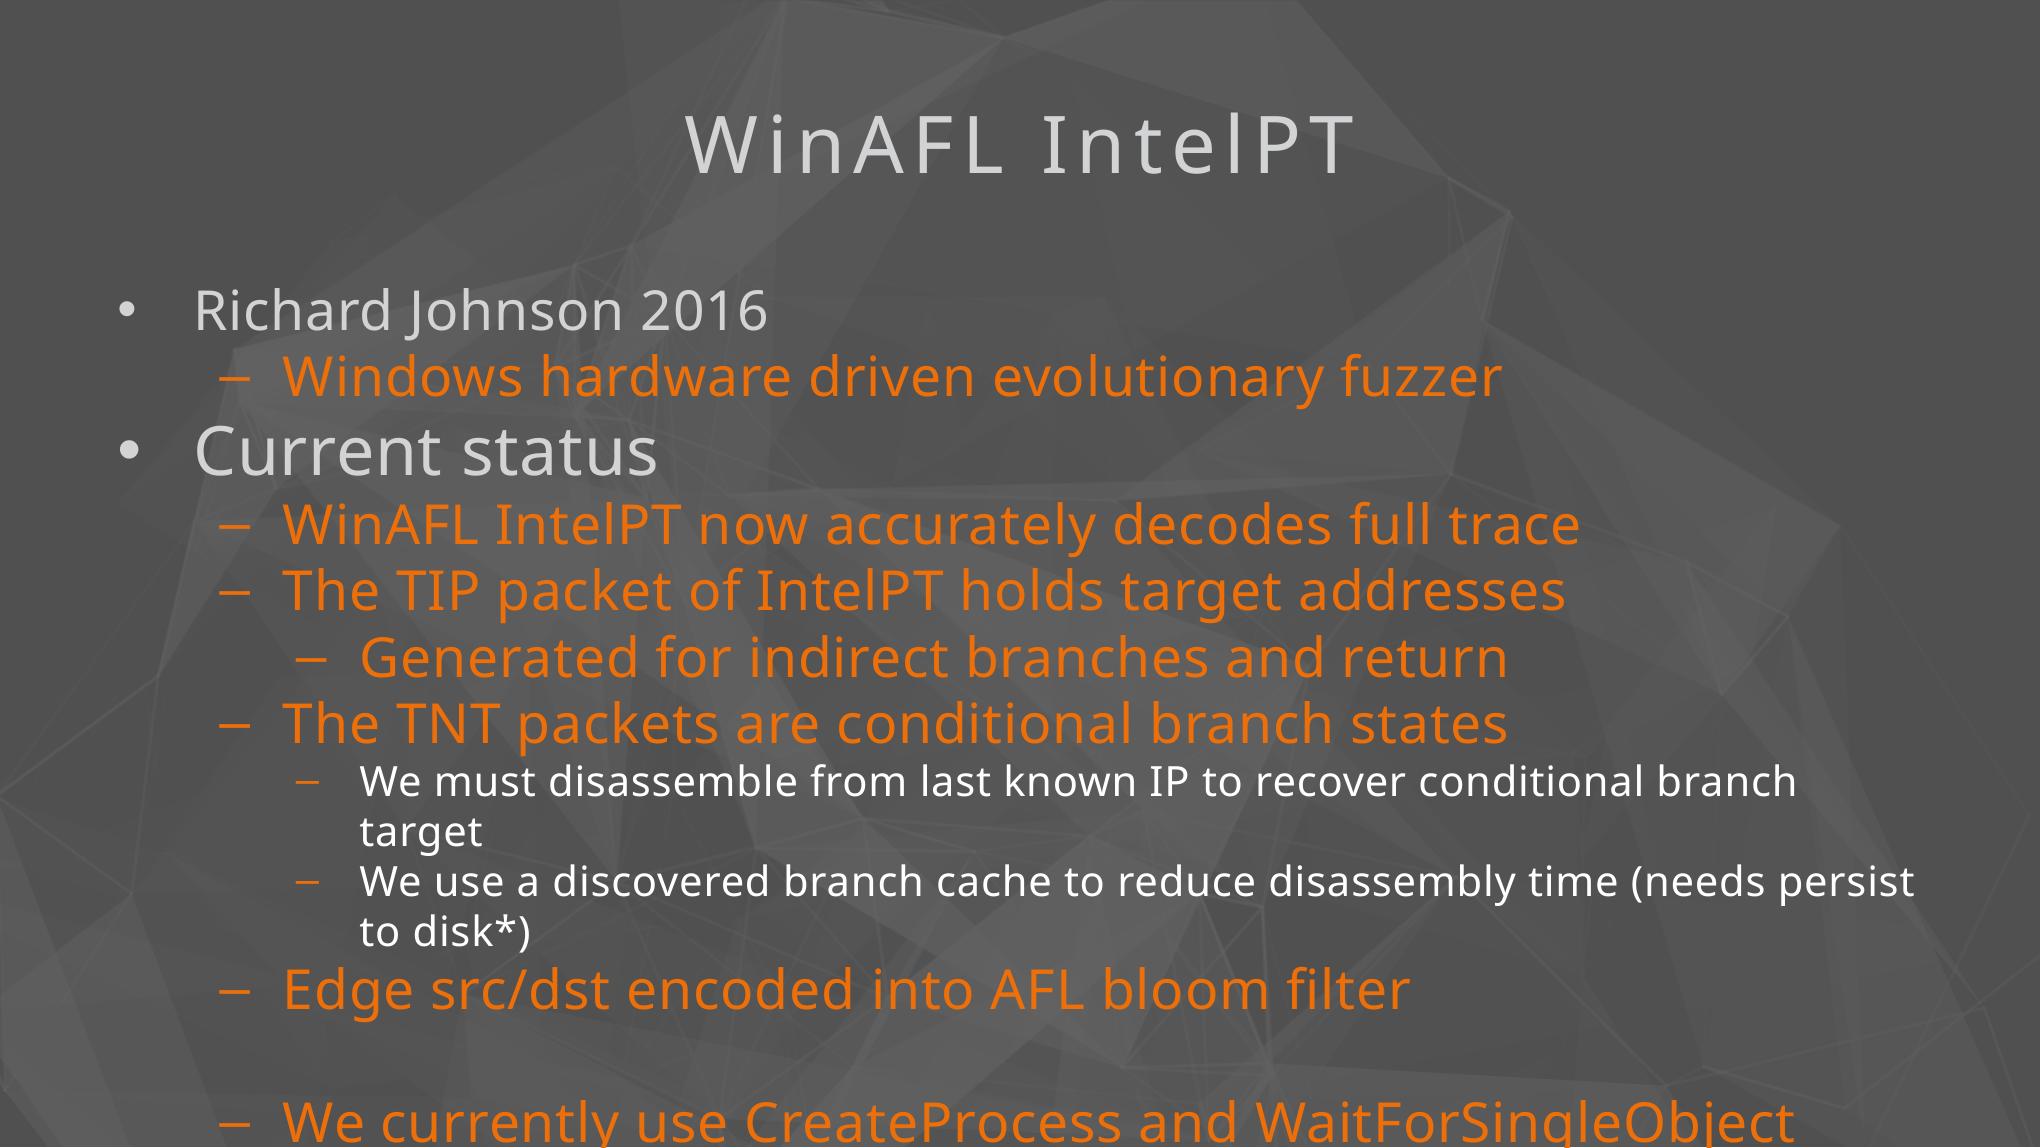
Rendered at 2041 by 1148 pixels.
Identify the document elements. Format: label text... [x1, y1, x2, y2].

text_box WinAFL IntelPT [102, 45, 1938, 237]
picture [0, 0, 2041, 1148]
text_box Richard Johnson 2016 Windows hardware driven evolutionary fuzzer Current status WinAFL IntelPT now accurately decodes full trace The TIP packet of IntelPT holds target addresses Generated for indirect branches and return The TNT packets are conditional branch states We must disassemble from last known IP to recover conditional branch target We use a discovered branch cache to reduce disassembly time (needs persist to disk*) Edge src/dst encoded into AFL bloom filter We currently use CreateProcess and WaitForSingleObject See Go Speed Tracer for experiments in Windows fork() [102, 267, 1938, 1025]
